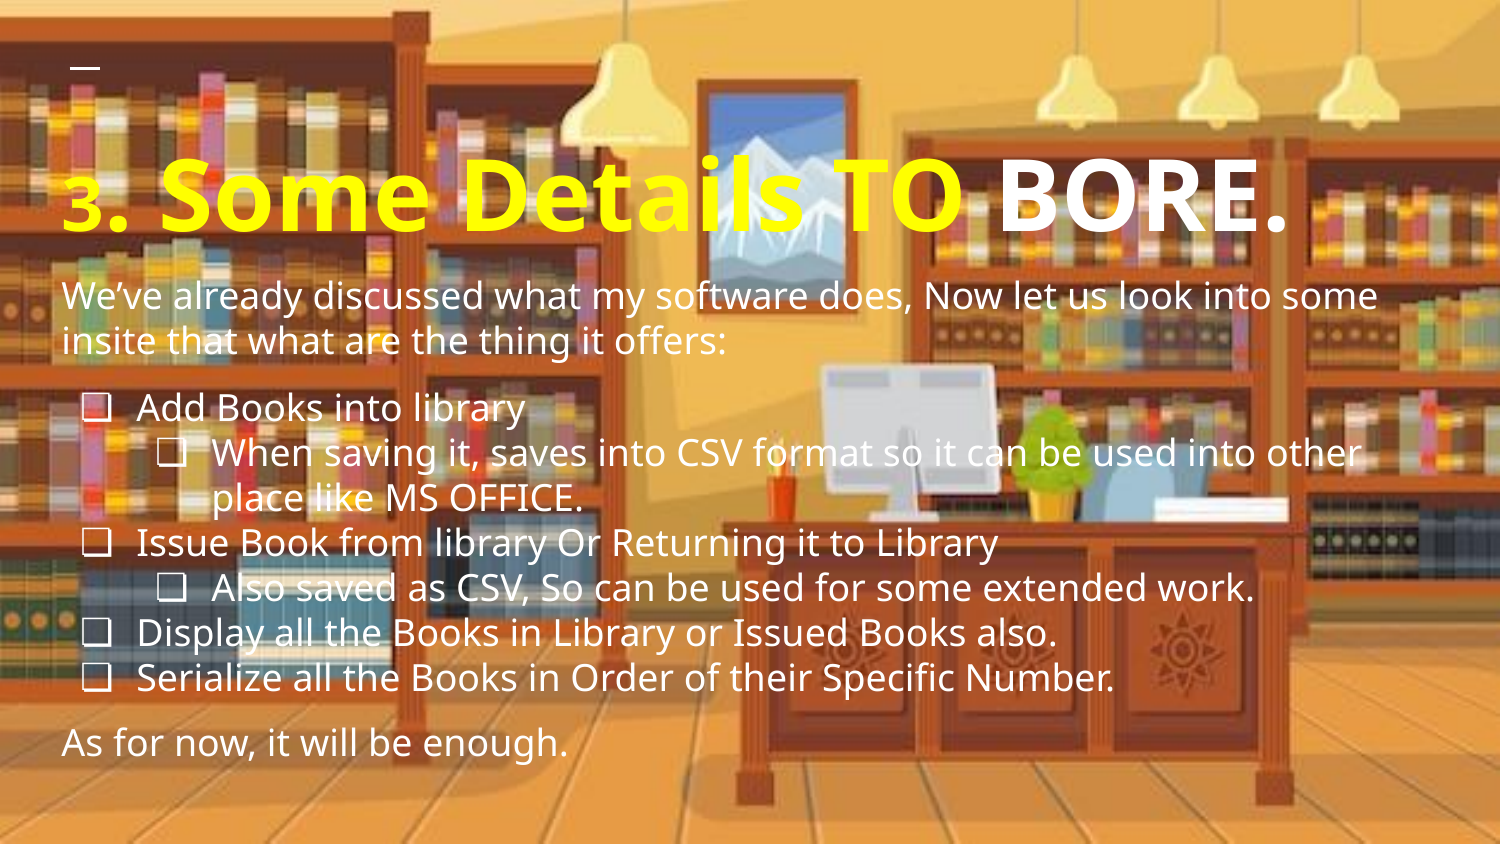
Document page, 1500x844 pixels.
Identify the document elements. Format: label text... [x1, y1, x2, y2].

title 3. Some Details TO BORE. We’ve already discussed what my software does, Now let us look into some insite that what are the thing it offers: Add Books into library When saving it, saves into CSV format so it can be used into other place like MS OFFICE. Issue Book from library Or Returning it to Library Also saved as CSV, So can be used for some extended work. Display all the Books in Library or Issued Books also. Serialize all the Books in Order of their Specific Number. As for now, it will be enough. [46, 116, 1461, 746]
picture [0, 0, 1500, 844]
